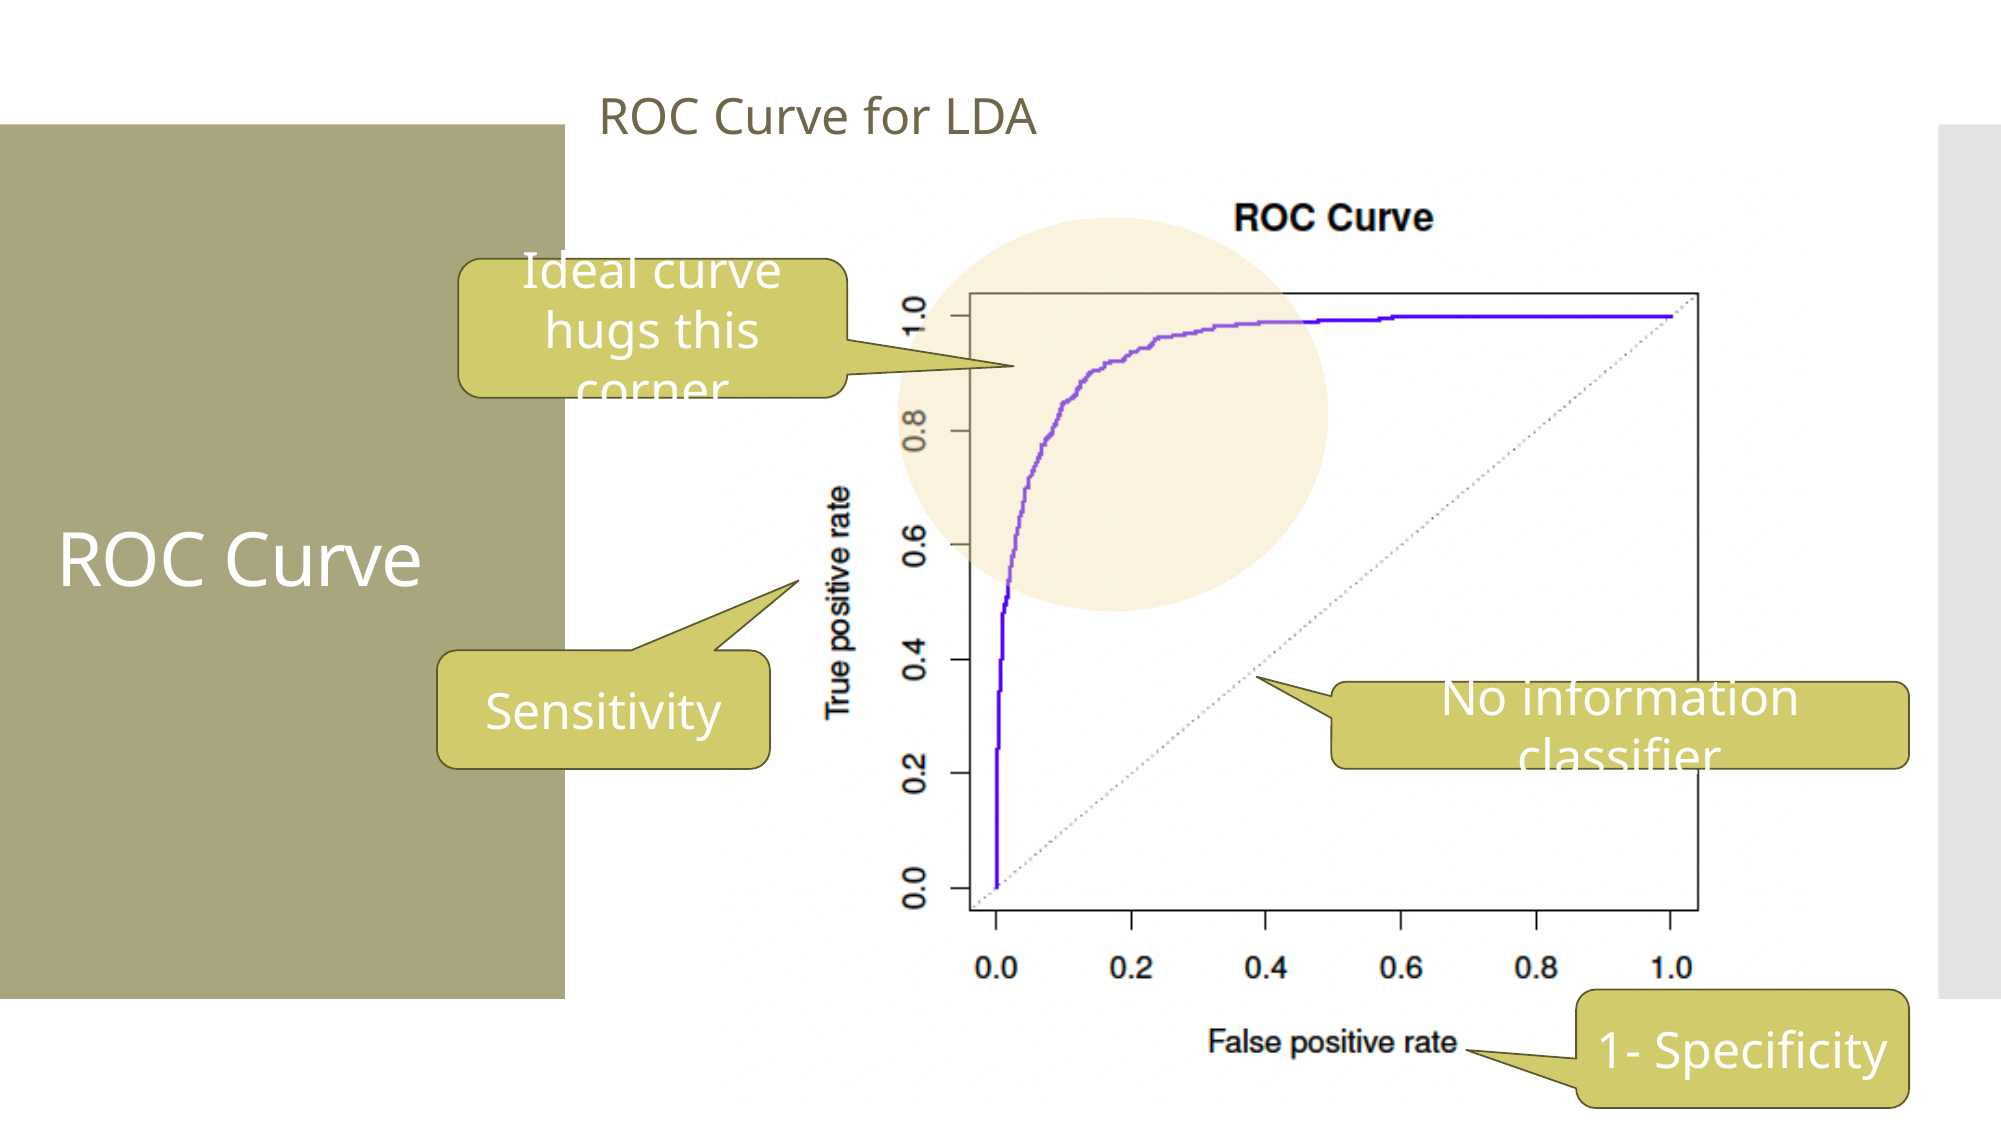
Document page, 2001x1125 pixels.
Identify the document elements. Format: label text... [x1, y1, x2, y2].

text_box Ideal curve hugs this corner [457, 257, 715, 399]
text_box Sensitivity [436, 614, 715, 770]
list ROC Curve for LDA [583, 83, 1959, 1125]
picture [715, 146, 1810, 1107]
text_box 1- Specificity [1587, 988, 1911, 1109]
text_box No information classifier [1810, 680, 1910, 770]
title ROC Curve [41, 184, 525, 940]
